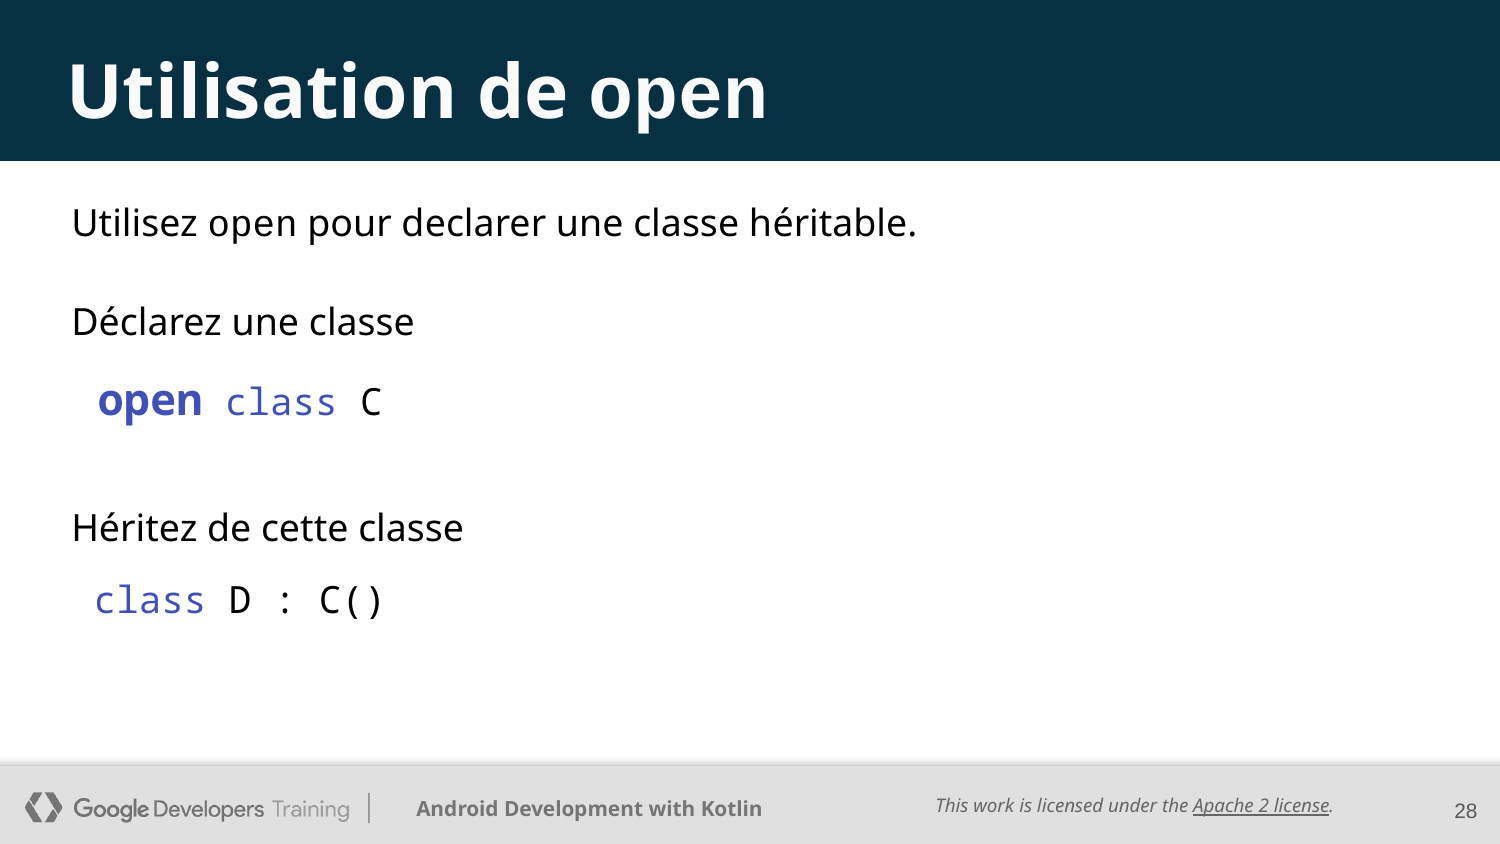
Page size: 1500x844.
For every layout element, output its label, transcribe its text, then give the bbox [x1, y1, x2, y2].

list Déclarez une classe open class C Héritez de cette classe class D : C() [56, 276, 1449, 650]
text_box Utilisez open pour declarer une classe héritable. [56, 184, 1253, 261]
slide_number 28 [1402, 777, 1493, 842]
title Utilisation de open [51, 28, 1449, 122]
picture [0, 161, 1500, 844]
